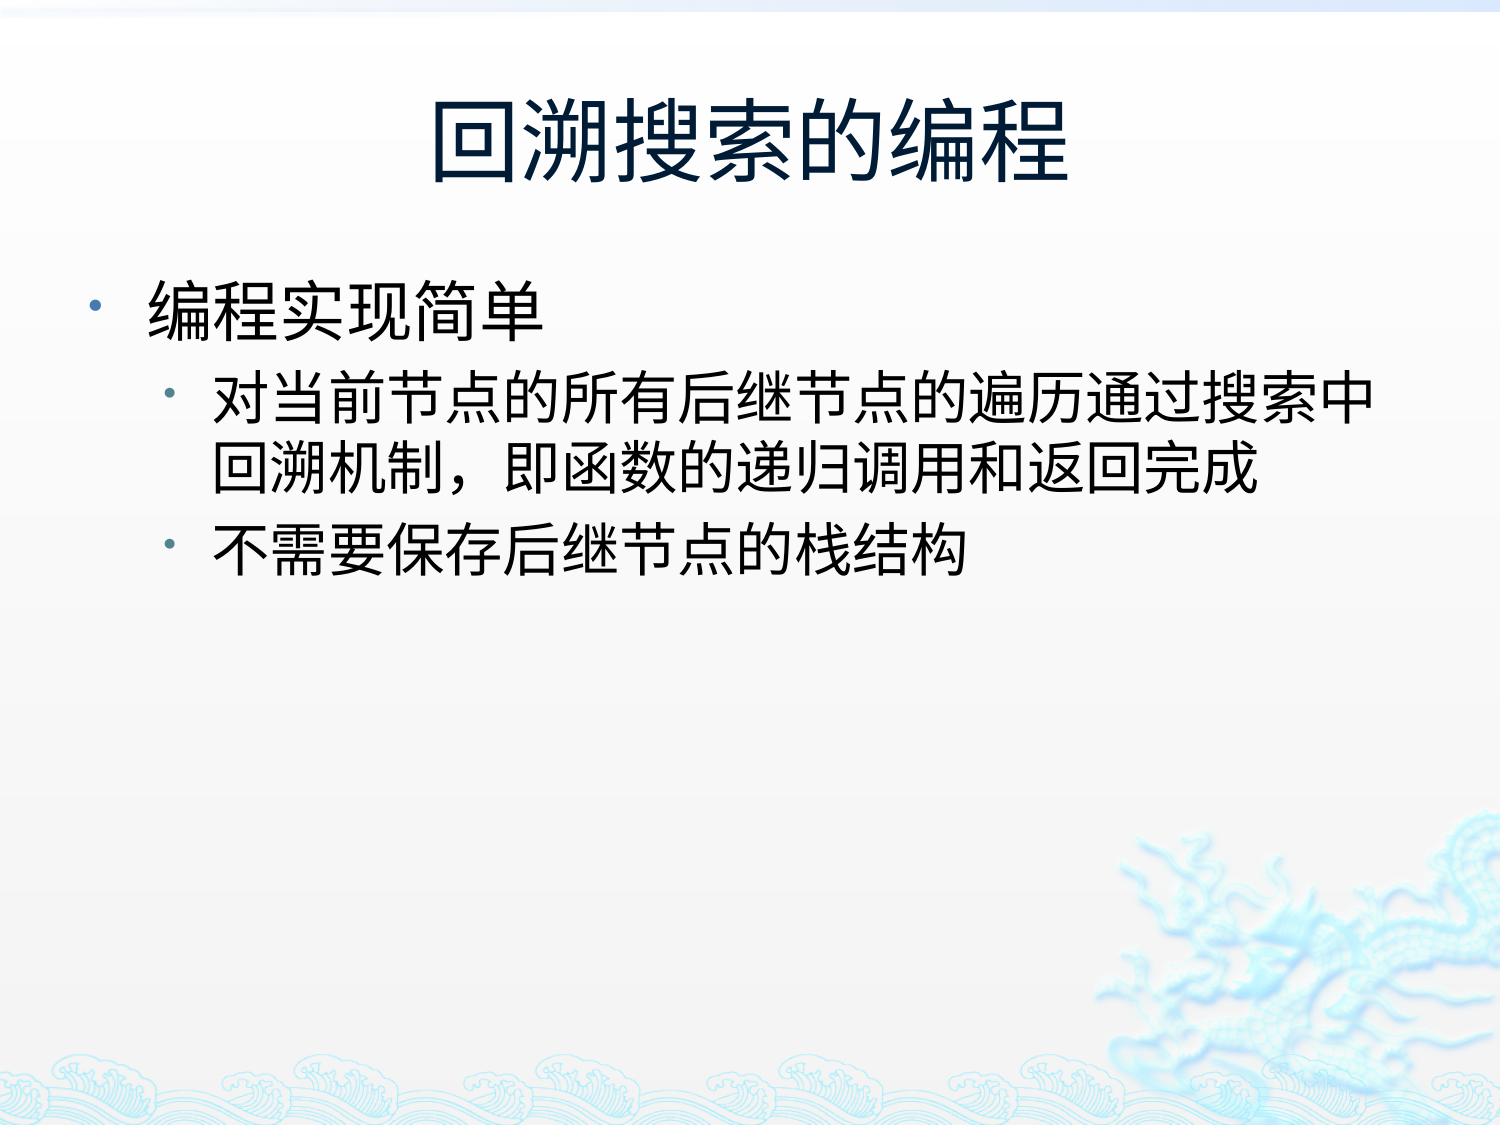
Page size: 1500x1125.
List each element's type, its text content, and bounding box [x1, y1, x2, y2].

list 编程实现简单 对当前节点的所有后继节点的遍历通过搜索中回溯机制，即函数的递归调用和返回完成 不需要保存后继节点的栈结构 [75, 262, 1425, 1005]
title 回溯搜索的编程 [75, 45, 1425, 233]
